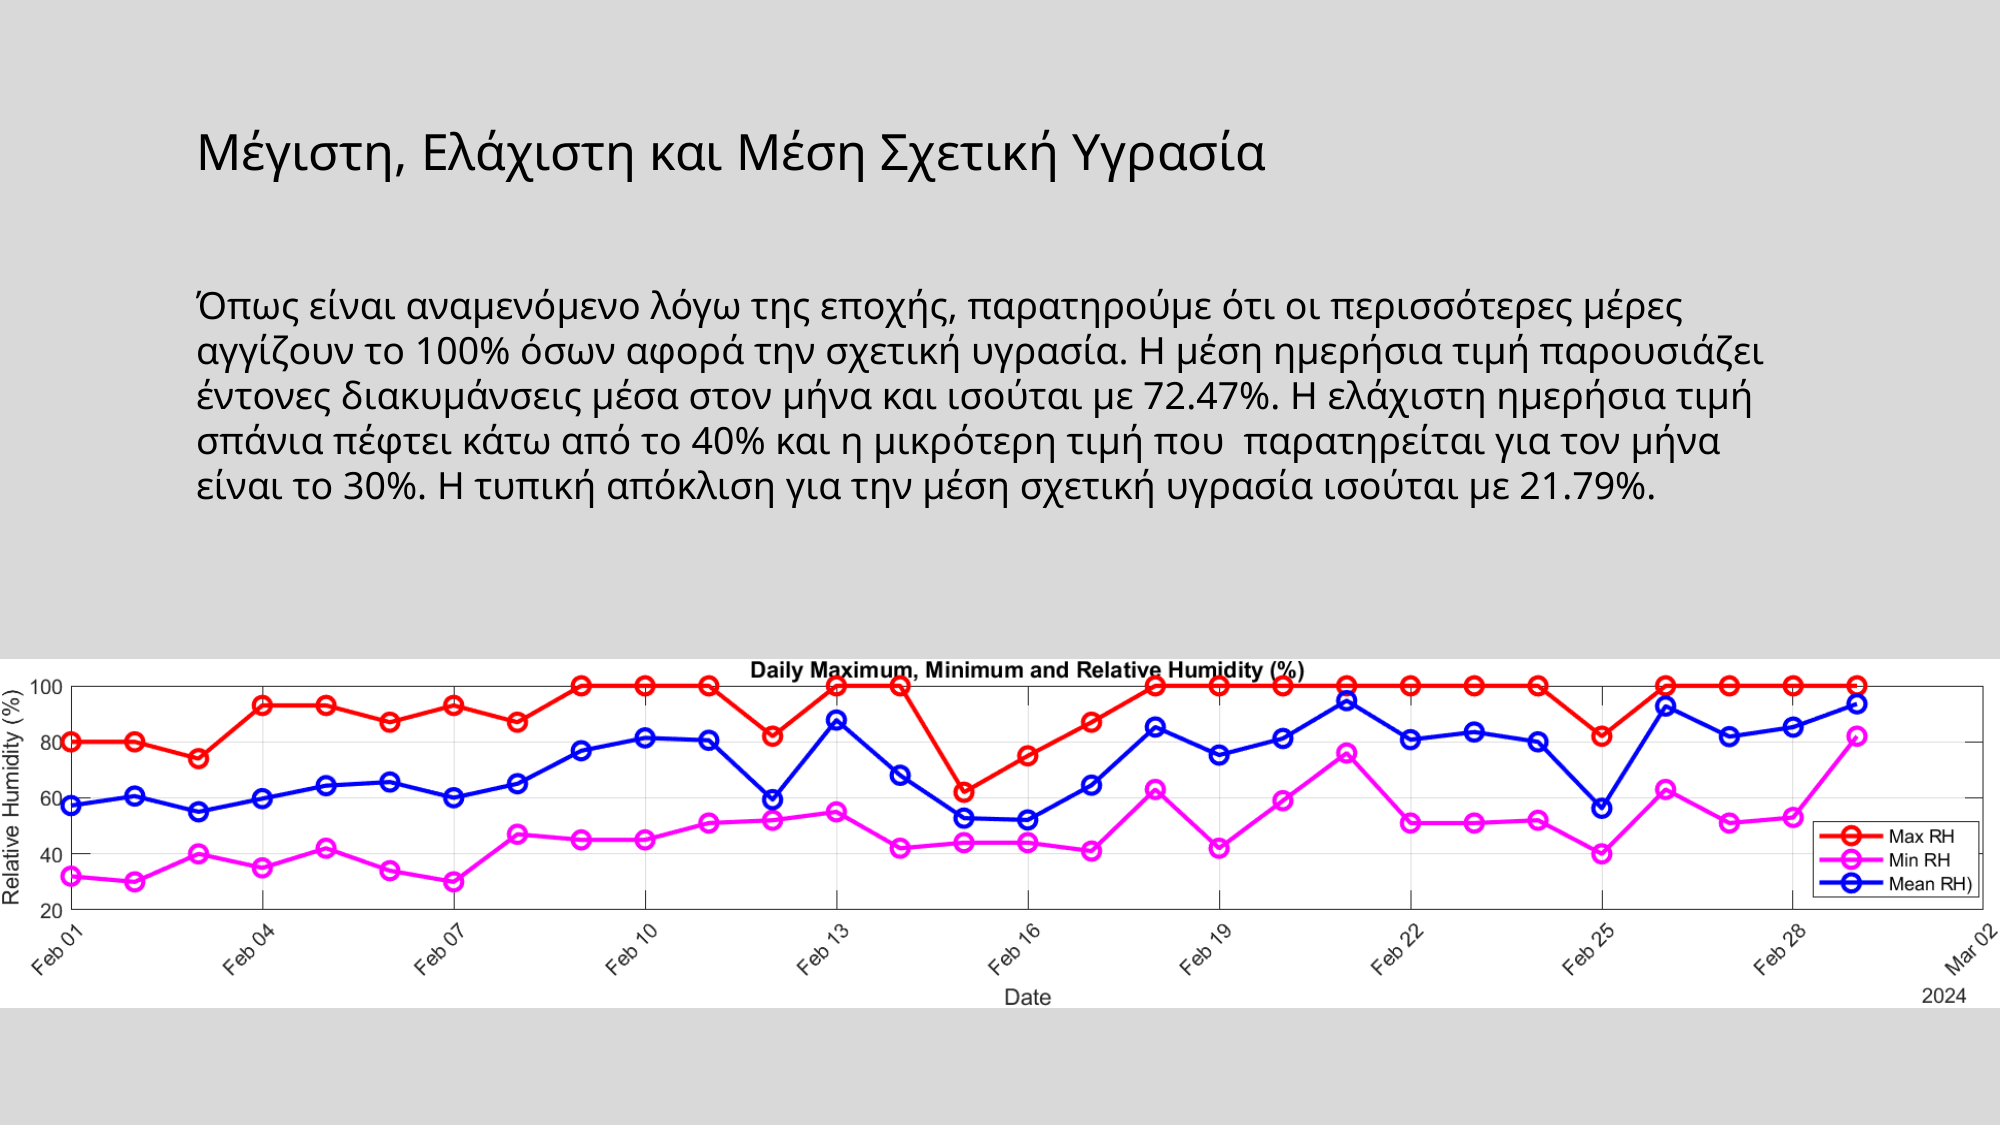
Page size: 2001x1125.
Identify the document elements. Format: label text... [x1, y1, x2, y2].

text_box Μέγιστη, Ελάχιστη και Μέση Σχετική Υγρασία [181, 112, 1420, 233]
text_box Όπως είναι αναμενόμενο λόγω της εποχής, παρατηρούμε ότι οι περισσότερες μέρες αγγίζουν το 100% όσων αφορά την σχετική υγρασία. Η μέση ημερήσια τιμή παρουσιάζει έντονες διακυμάνσεις μέσα στον μήνα και ισούται με 72.47%. Η ελάχιστη ημερήσια τιμή σπάνια πέφτει κάτω από το 40% και η μικρότερη τιμή που παρατηρείται για τον μήνα είναι το 30%. Η τυπική απόκλιση για την μέση σχετική υγρασία ισούται με 21.79%. [181, 274, 1819, 560]
picture [0, 659, 2000, 1009]
